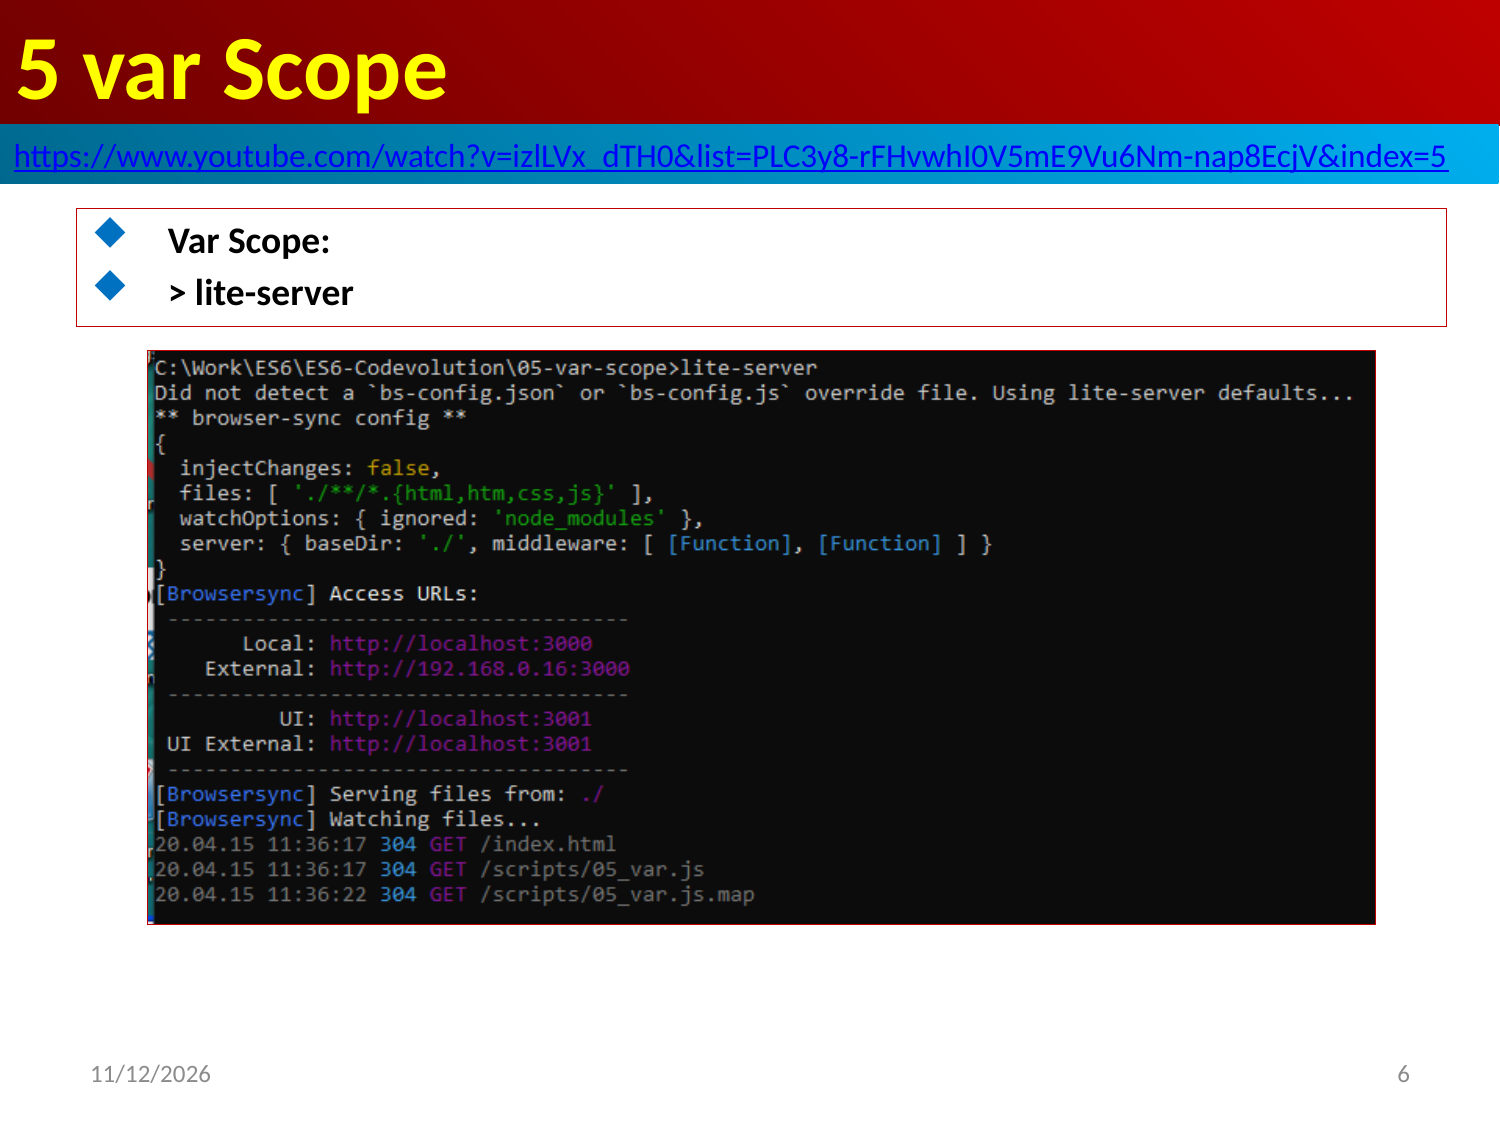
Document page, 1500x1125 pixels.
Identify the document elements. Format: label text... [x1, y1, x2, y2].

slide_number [75, 1042, 425, 1103]
title 5 var Scope [0, 0, 1500, 126]
picture [147, 350, 1377, 925]
slide_number 6 [1074, 1042, 1425, 1103]
subtitle Var Scope: > lite-server [76, 208, 1447, 327]
text_box https://www.youtube.com/watch?v=izlLVx_dTH0&list=PLC3y8-rFHvwhI0V5mE9Vu6Nm-nap8EcjV&index=5 [0, 124, 1499, 184]
